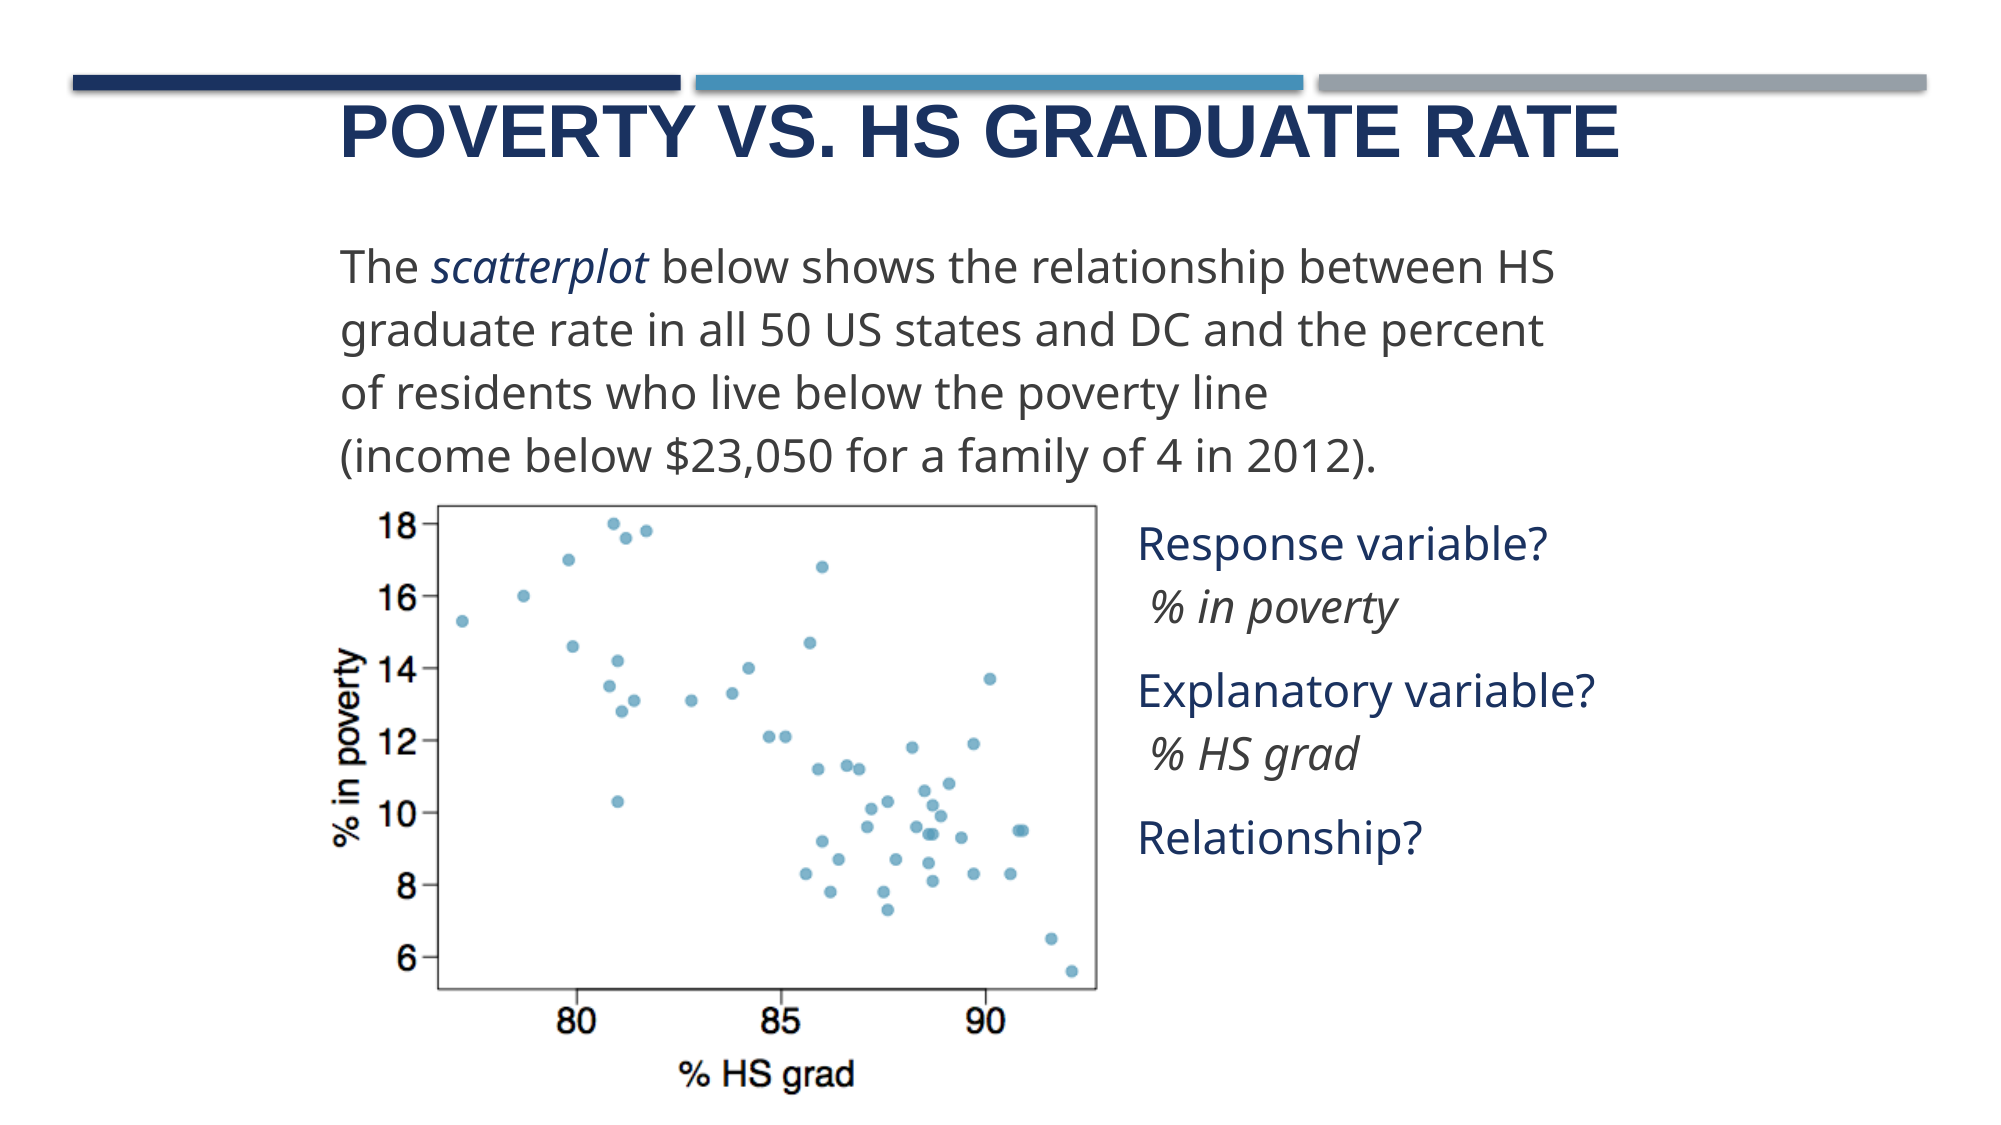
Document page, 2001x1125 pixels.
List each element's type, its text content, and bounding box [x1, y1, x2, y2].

list The scatterplot below shows the relationship between HS graduate rate in all 50 US states and DC and the percent of residents who live below the poverty line (income below $23,050 for a family of 4 in 2012). [325, 214, 1609, 532]
picture [313, 490, 1112, 1101]
list Response variable? % in poverty Explanatory variable? % HS grad Relationship? [1121, 490, 1667, 1101]
title Poverty vs. HS graduate rate [324, 0, 1675, 188]
